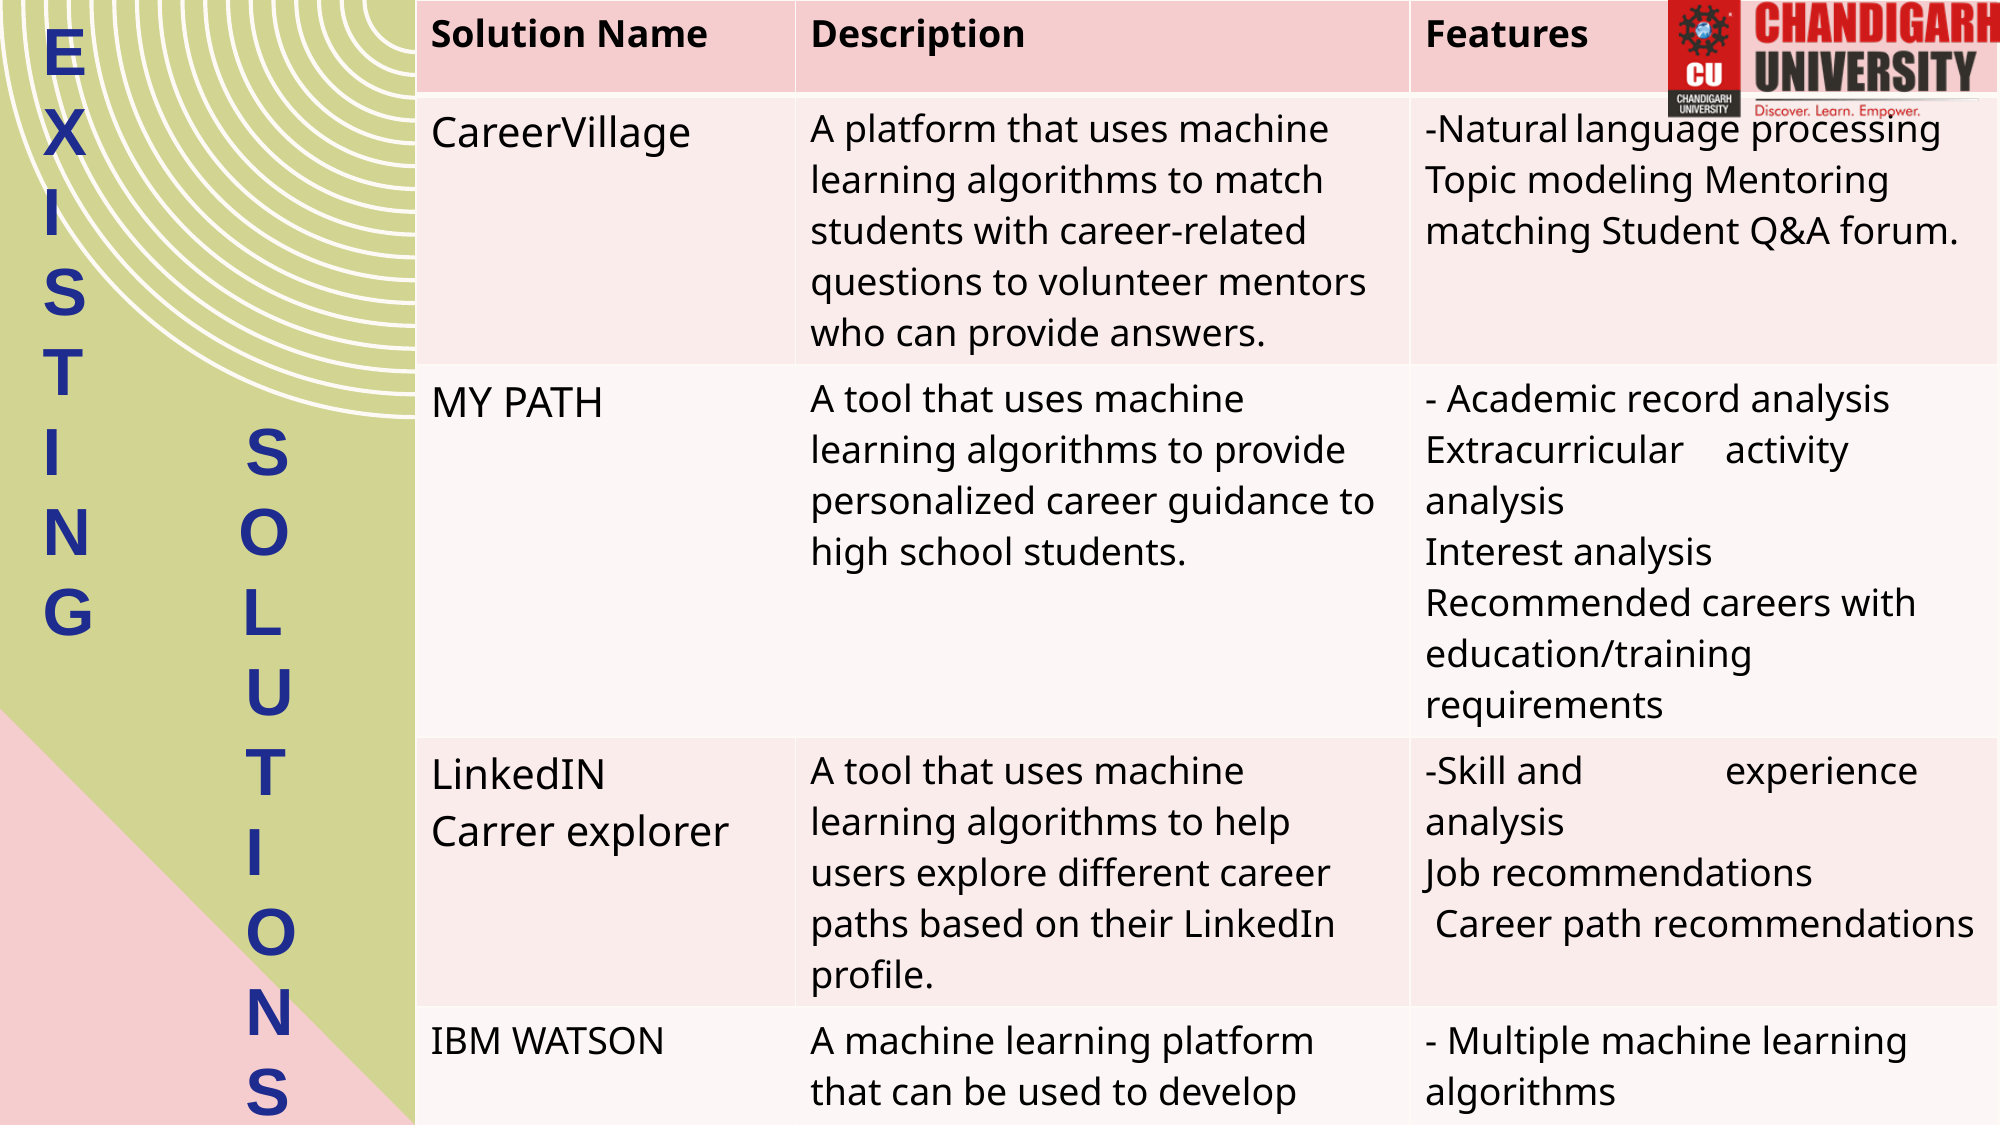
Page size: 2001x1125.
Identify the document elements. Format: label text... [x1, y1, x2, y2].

table_cell - Multiple machine learning algorithms Data preprocessing and feature engineering tools Model selection and training Model evaluation and deployment Integration with existing systems [1411, 1008, 1997, 1125]
table_cell - Academic record analysis Extracurricular activity analysis Interest analysis Recommended careers with education/training requirements [1411, 366, 1997, 736]
picture [1668, 0, 2000, 119]
table_cell MY PATH [417, 366, 795, 736]
table_cell A platform that uses machine learning algorithms to match students with career-related questions to volunteer mentors who can provide answers. [796, 98, 1409, 364]
table_cell A tool that uses machine learning algorithms to help users explore different career paths based on their LinkedIn profile. [796, 738, 1409, 1006]
table_header Solution Name [417, 1, 795, 92]
table_cell LinkedIN Carrer explorer [417, 738, 795, 1006]
table_header Features [1411, 1, 1668, 92]
table_header Description [796, 1, 1409, 92]
table_cell IBM WATSON [417, 1008, 795, 1125]
table_cell -Natural language processing Topic modeling Mentoring matching Student Q&A forum. [1411, 98, 1997, 364]
table_cell A machine learning platform that can be used to develop custom career prediction models [796, 1008, 1409, 1125]
table_cell CareerVillage [417, 98, 795, 364]
table_cell -Skill and experience analysis Job recommendations Career path recommendations [1411, 738, 1997, 1006]
title E x I s t I s n o g l u t I o n s [42, 9, 366, 1089]
table_cell A tool that uses machine learning algorithms to provide personalized career guidance to high school students. [796, 366, 1409, 736]
